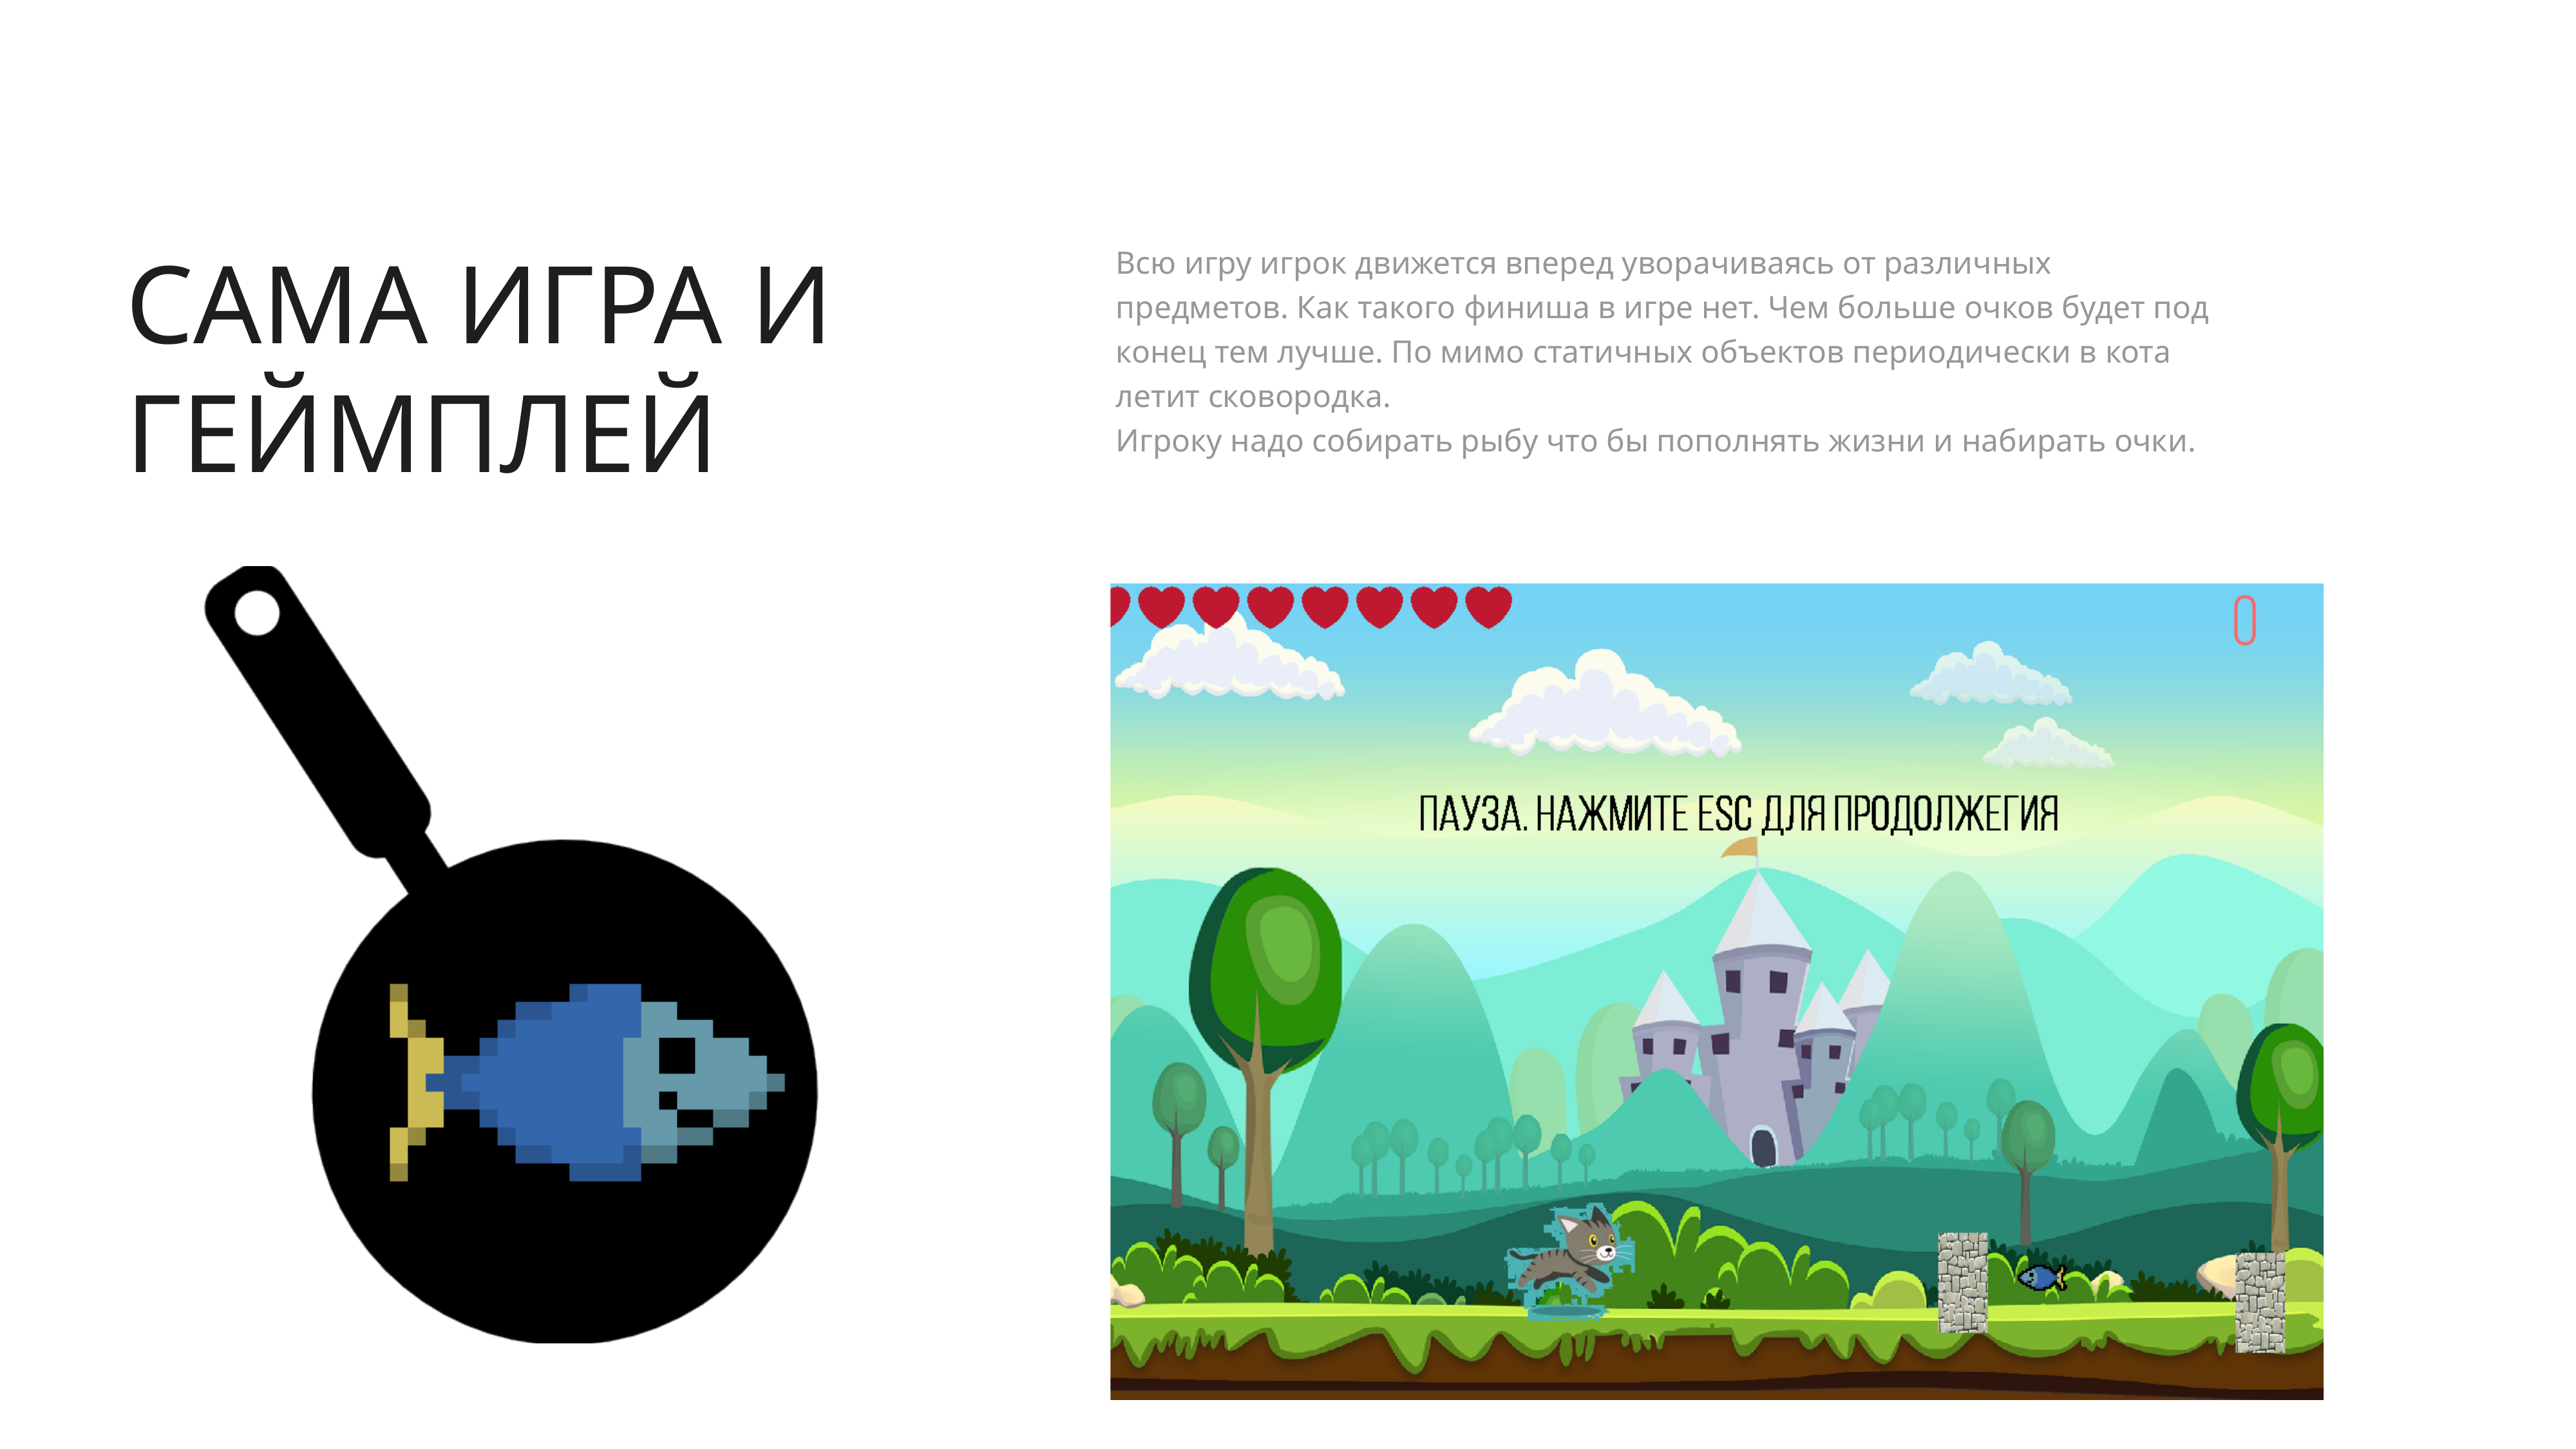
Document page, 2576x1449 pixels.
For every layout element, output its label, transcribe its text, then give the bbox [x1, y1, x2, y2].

text_box Сама игра и геймплей [120, 231, 931, 499]
text_box Всю игру игрок движется вперед уворачиваясь от различных предметов. Как такого финиша в игре нет. Чем больше очков будет под конец тем лучше. По мимо статичных объектов периодически в кота летит сковородка. Игроку надо собирать рыбу что бы пополнять жизни и набирать очки. [1110, 231, 2231, 464]
text_box [300, 243, 858, 305]
picture [1110, 583, 2324, 1401]
picture [120, 565, 903, 1343]
